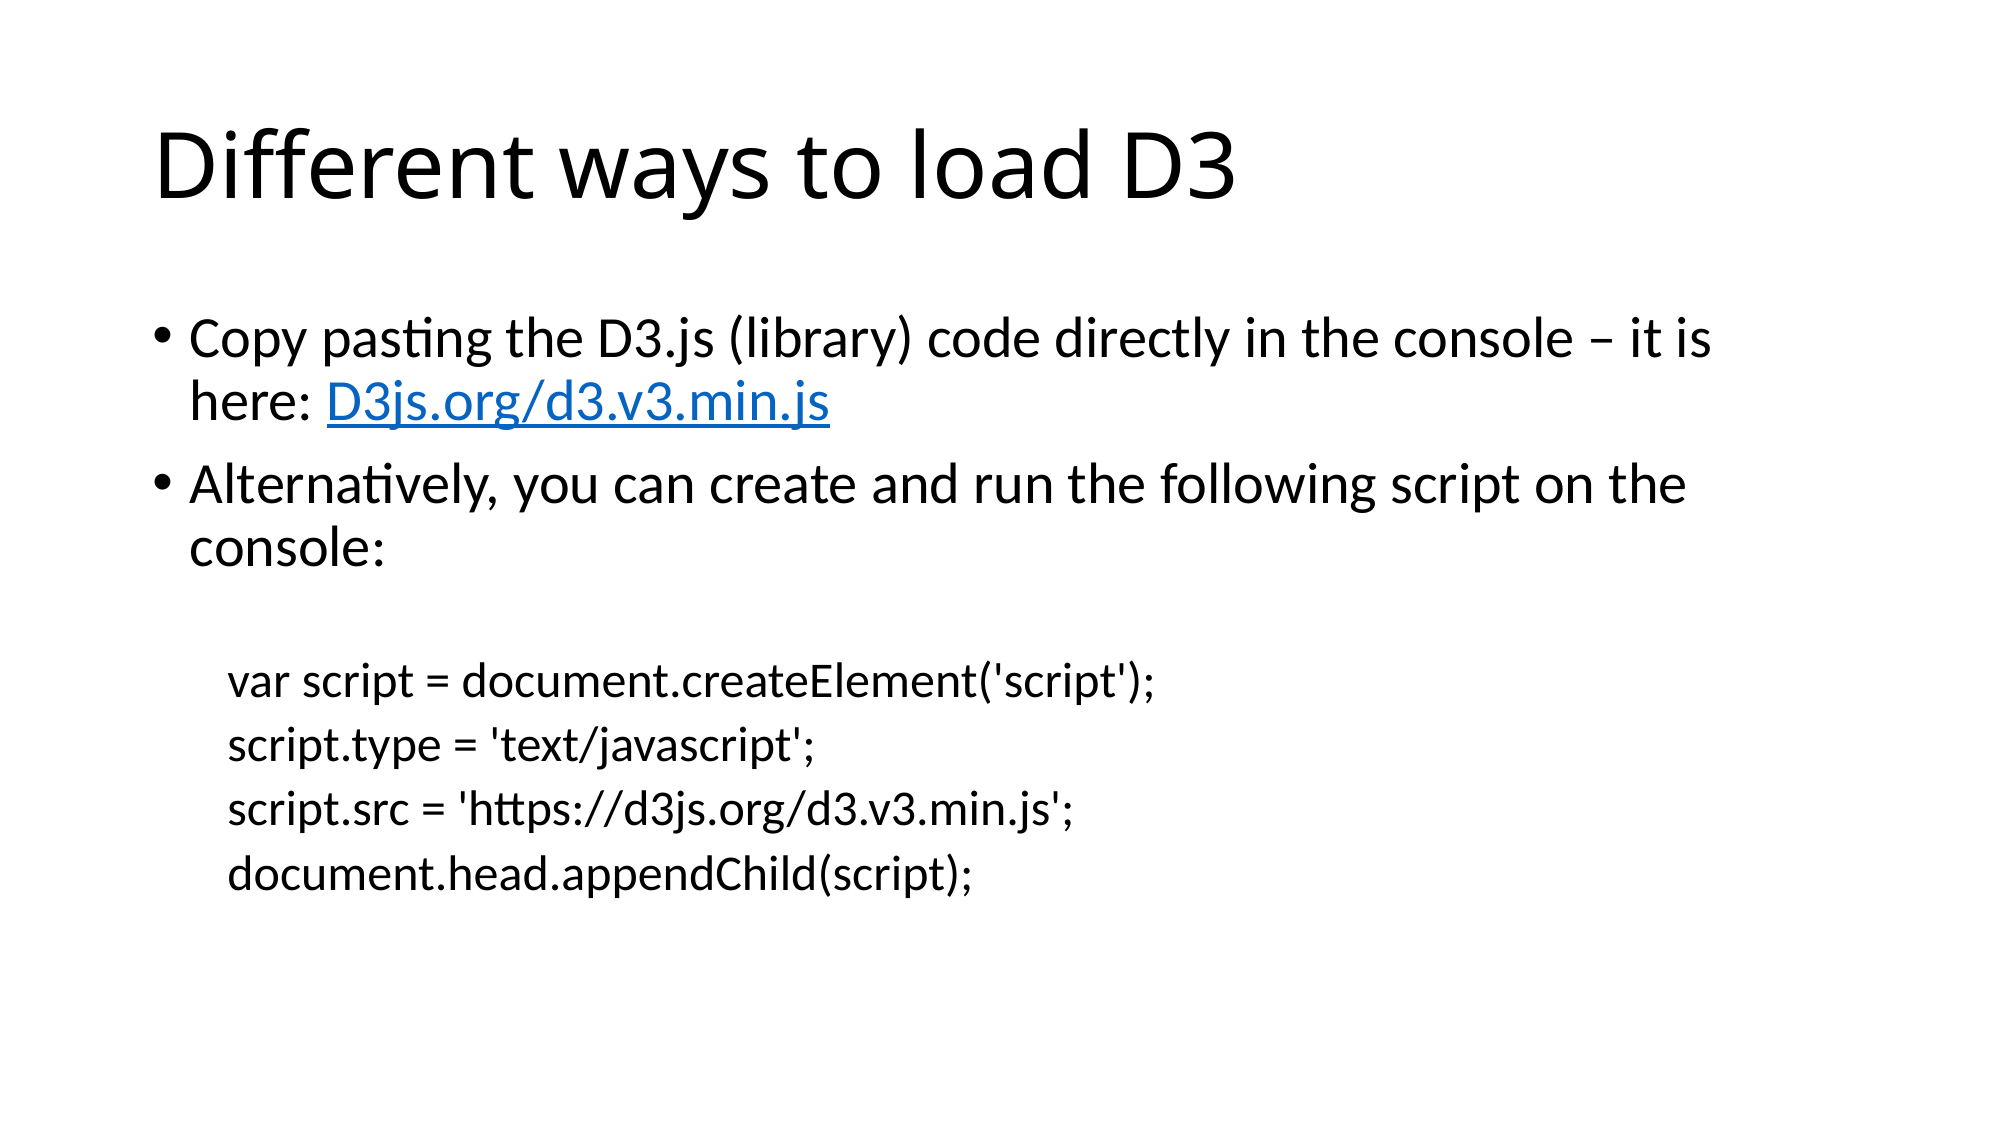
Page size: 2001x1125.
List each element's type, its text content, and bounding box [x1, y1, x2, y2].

list Copy pasting the D3.js (library) code directly in the console – it is here: D3js.org/d3.v3.min.js Alternatively, you can create and run the following script on the console: var script = document.createElement('script'); script.type = 'text/javascript'; script.src = 'https://d3js.org/d3.v3.min.js'; document.head.appendChild(script); [137, 299, 1863, 1014]
title Different ways to load D3 [137, 59, 1863, 278]
